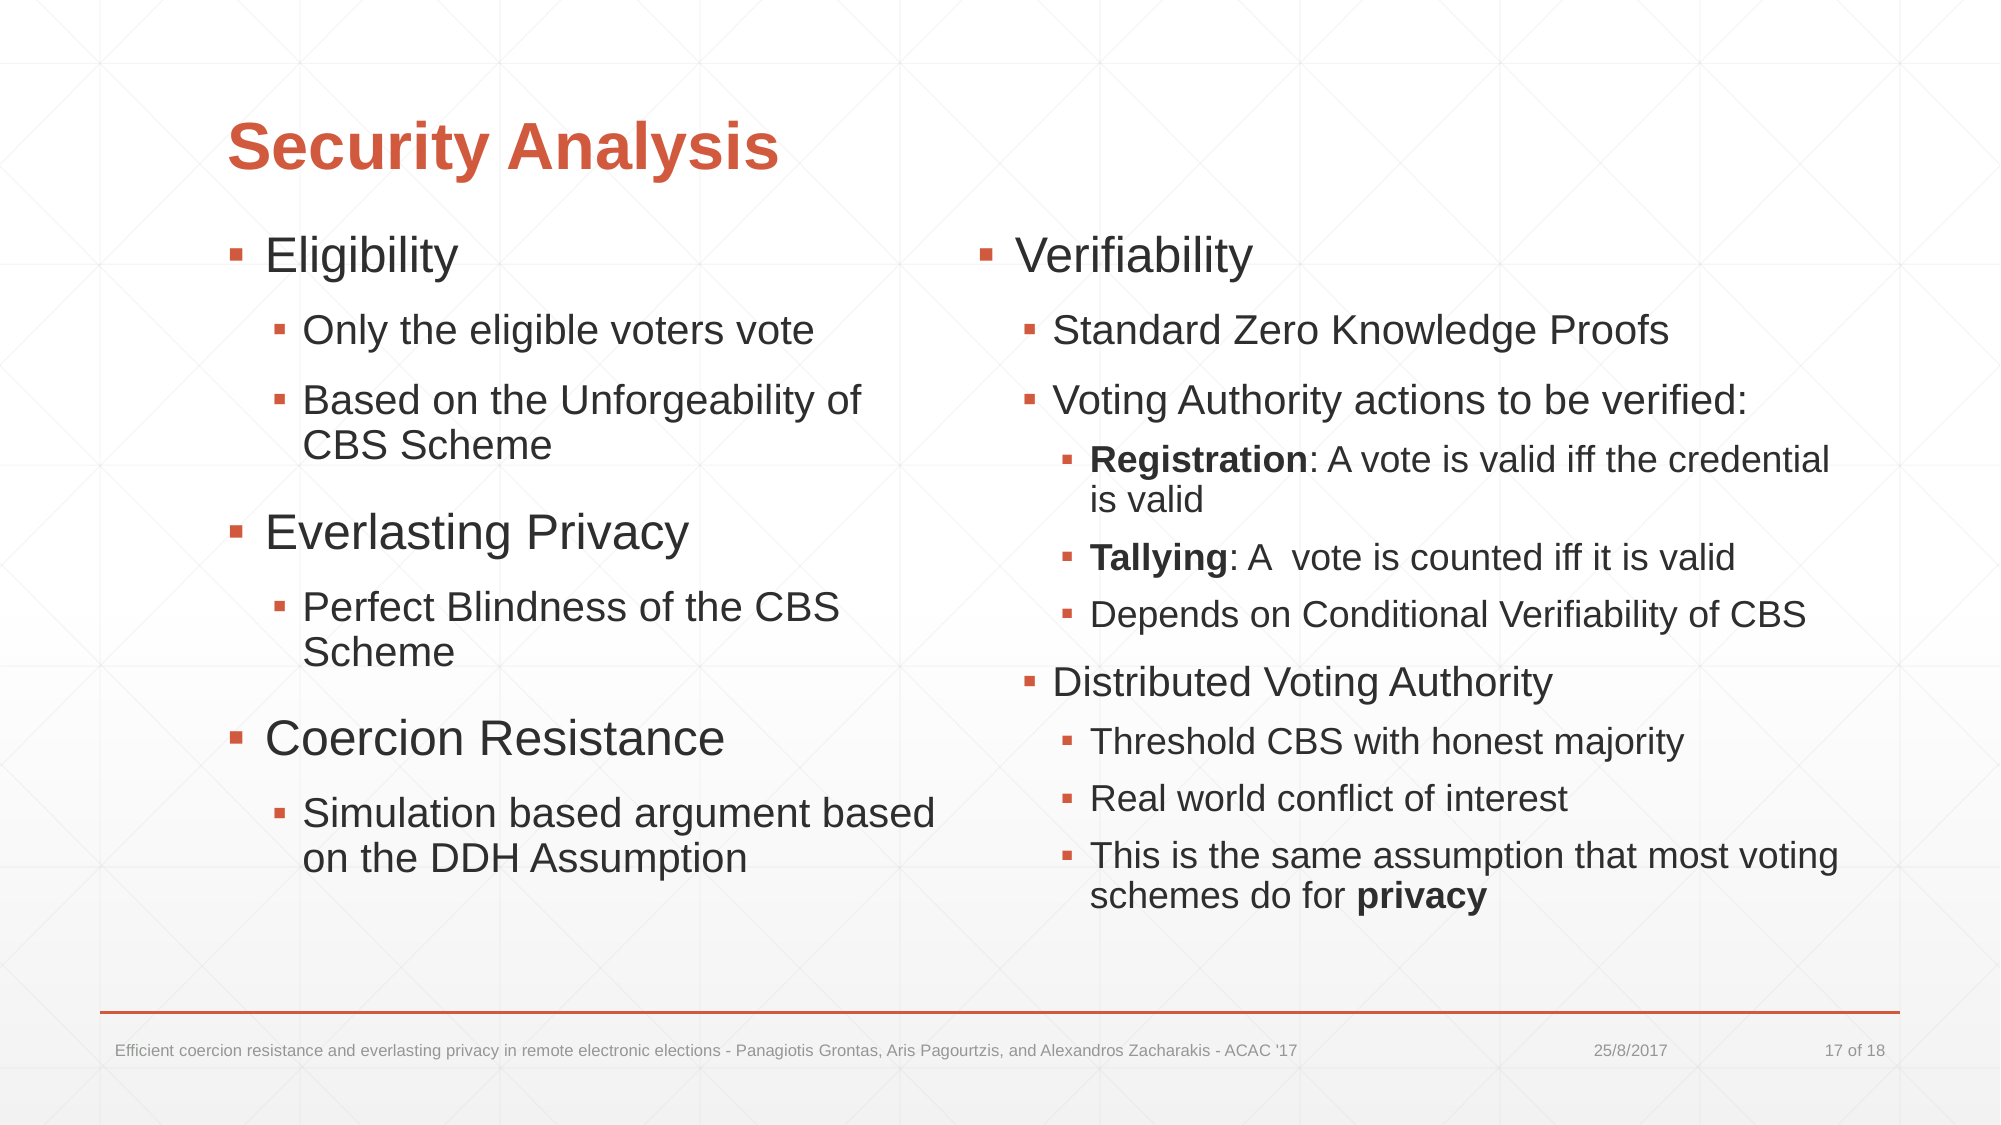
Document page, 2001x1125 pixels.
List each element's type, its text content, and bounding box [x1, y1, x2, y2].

list Verifiability Standard Zero Knowledge Proofs Voting Authority actions to be verified: Registration: A vote is valid iff the credential is valid Tallying: A vote is counted iff it is valid Depends on Conditional Verifiability of CBS Distributed Voting Authority Threshold CBS with honest majority Real world conflict of interest This is the same assumption that most voting schemes do for privacy [962, 221, 1871, 994]
footer Efficient coercion resistance and everlasting privacy in remote electronic elections - Panagiotis Grontas, Aris Pagourtzis, and Alexandros Zacharakis - ACAC '17 [99, 1031, 1486, 1069]
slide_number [1524, 1031, 1684, 1069]
slide_number 17 of 18 [1749, 1031, 1901, 1069]
title Security Analysis [212, 82, 1788, 192]
list Eligibility Only the eligible voters vote Based on the Unforgeability of CBS Scheme Everlasting Privacy Perfect Blindness of the CBS Scheme Coercion Resistance Simulation based argument based on the DDH Assumption [212, 221, 962, 950]
